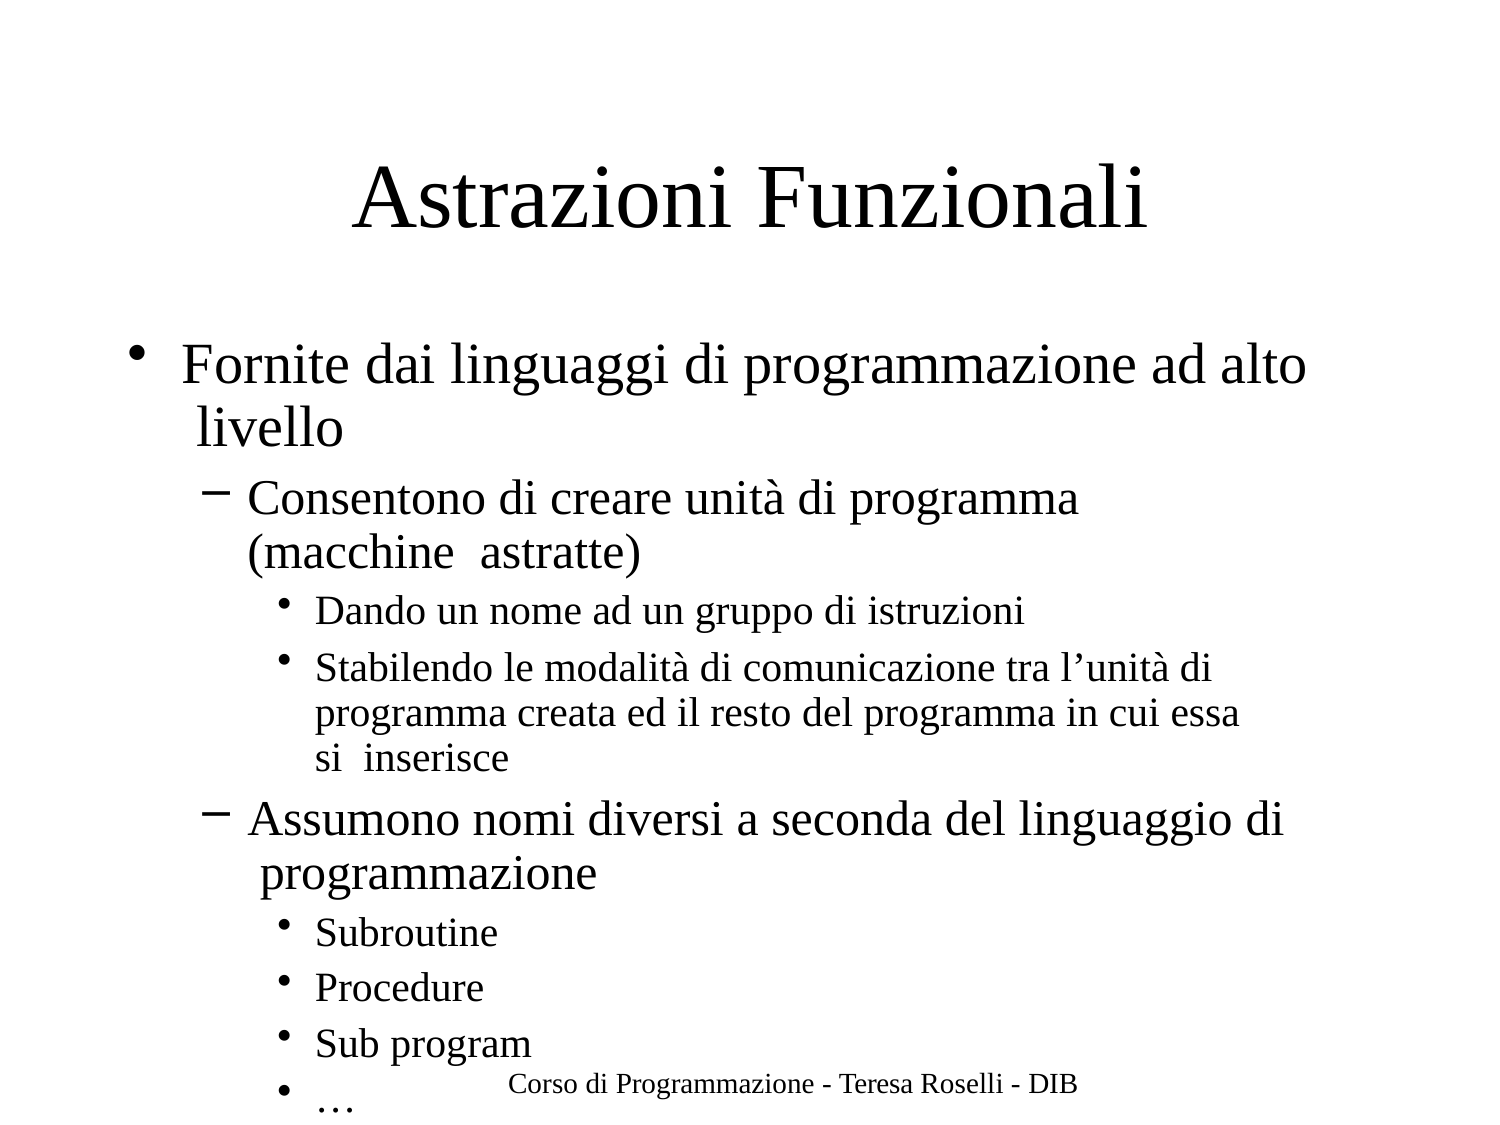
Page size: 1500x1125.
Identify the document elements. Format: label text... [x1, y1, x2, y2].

list Fornite dai linguaggi di programmazione ad alto livello Consentono di creare unità di programma (macchine astratte) Dando un nome ad un gruppo di istruzioni Stabilendo le modalità di comunicazione tra l’unità di programma creata ed il resto del programma in cui essa si inserisce Assumono nomi diversi a seconda del linguaggio di programmazione Subroutine Procedure Sub program [125, 321, 1313, 1066]
text_box Corso di Programmazione - Teresa Roselli - DIB [506, 1066, 1081, 1100]
title Astrazioni Funzionali [349, 133, 1151, 321]
text_box … [275, 1068, 359, 1121]
